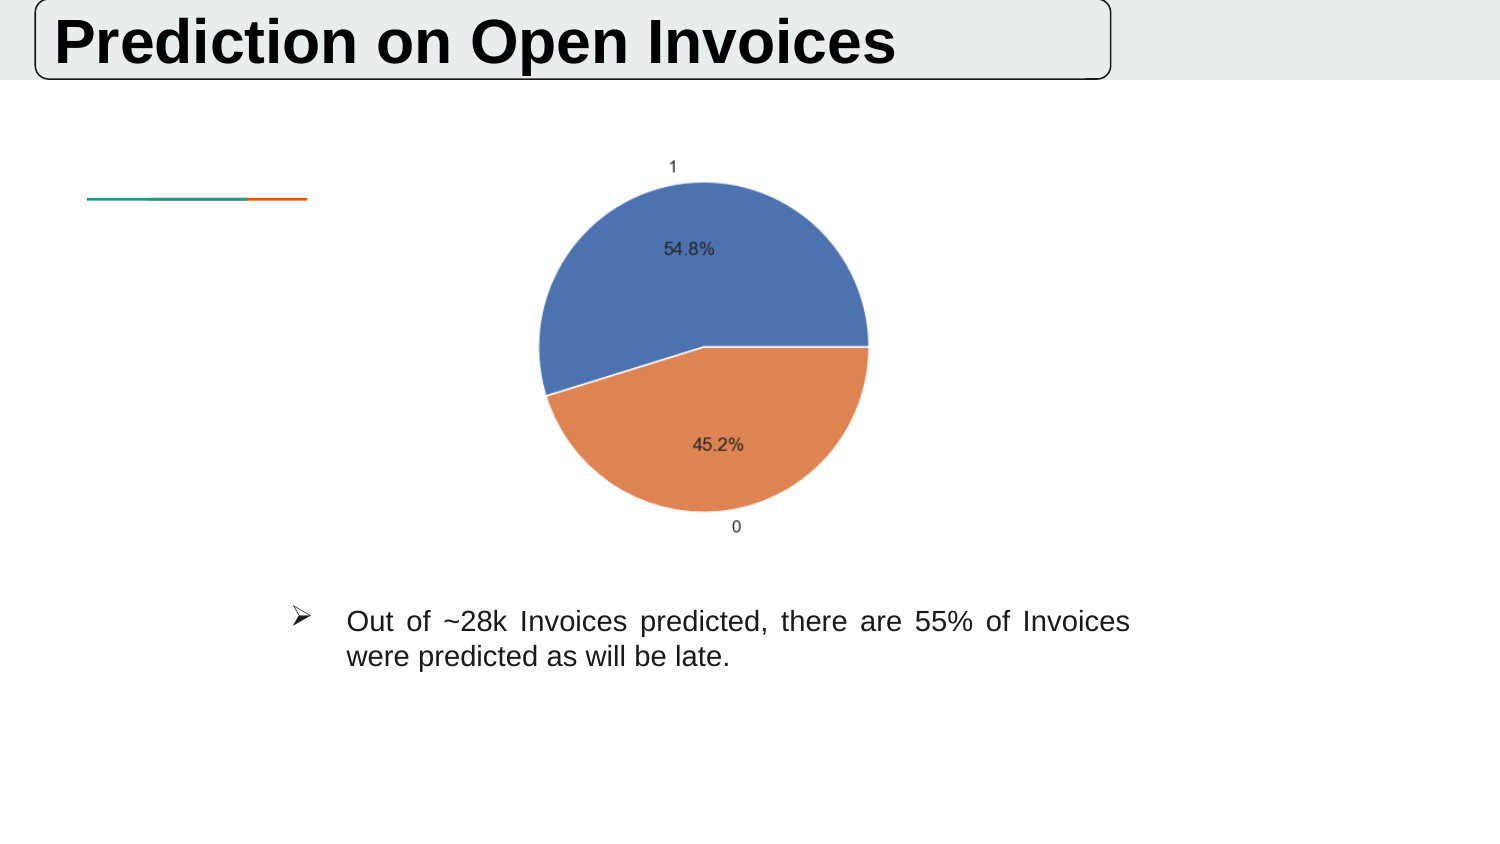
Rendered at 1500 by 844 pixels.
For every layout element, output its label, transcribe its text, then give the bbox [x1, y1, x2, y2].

text_box Prediction on Open Invoices [35, 0, 1111, 80]
title Out of ~28k Invoices predicted, there are 55% of Invoices were predicted as will be late. [256, 586, 1147, 765]
picture [485, 130, 921, 566]
